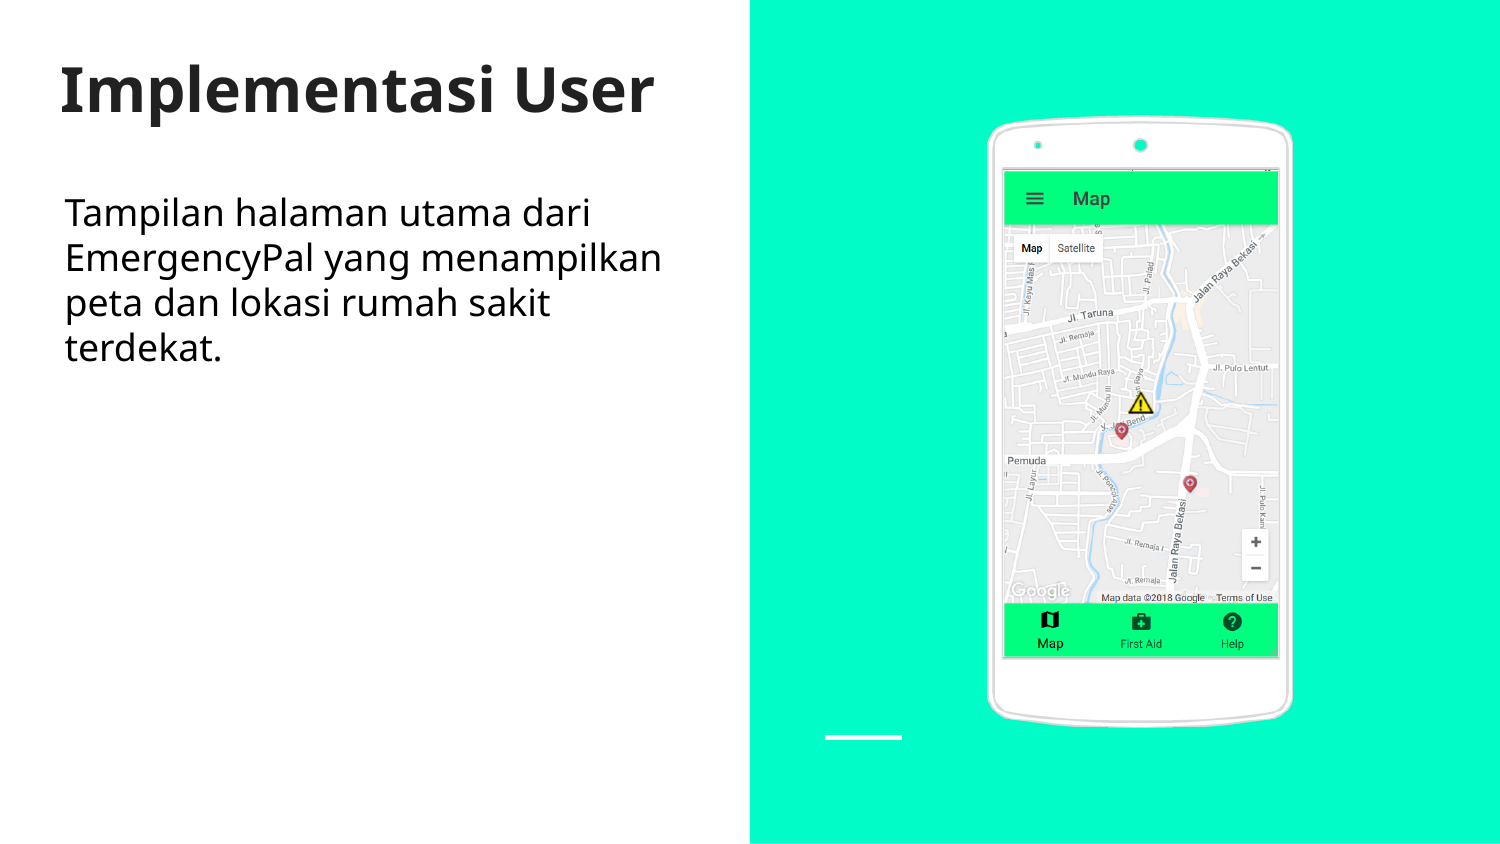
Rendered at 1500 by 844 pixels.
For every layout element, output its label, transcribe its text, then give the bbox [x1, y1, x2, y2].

text_box Tampilan halaman utama dari EmergencyPal yang menampilkan peta dan lokasi rumah sakit terdekat. [49, 168, 700, 391]
picture [987, 115, 1293, 729]
title Implementasi User [45, 39, 710, 141]
